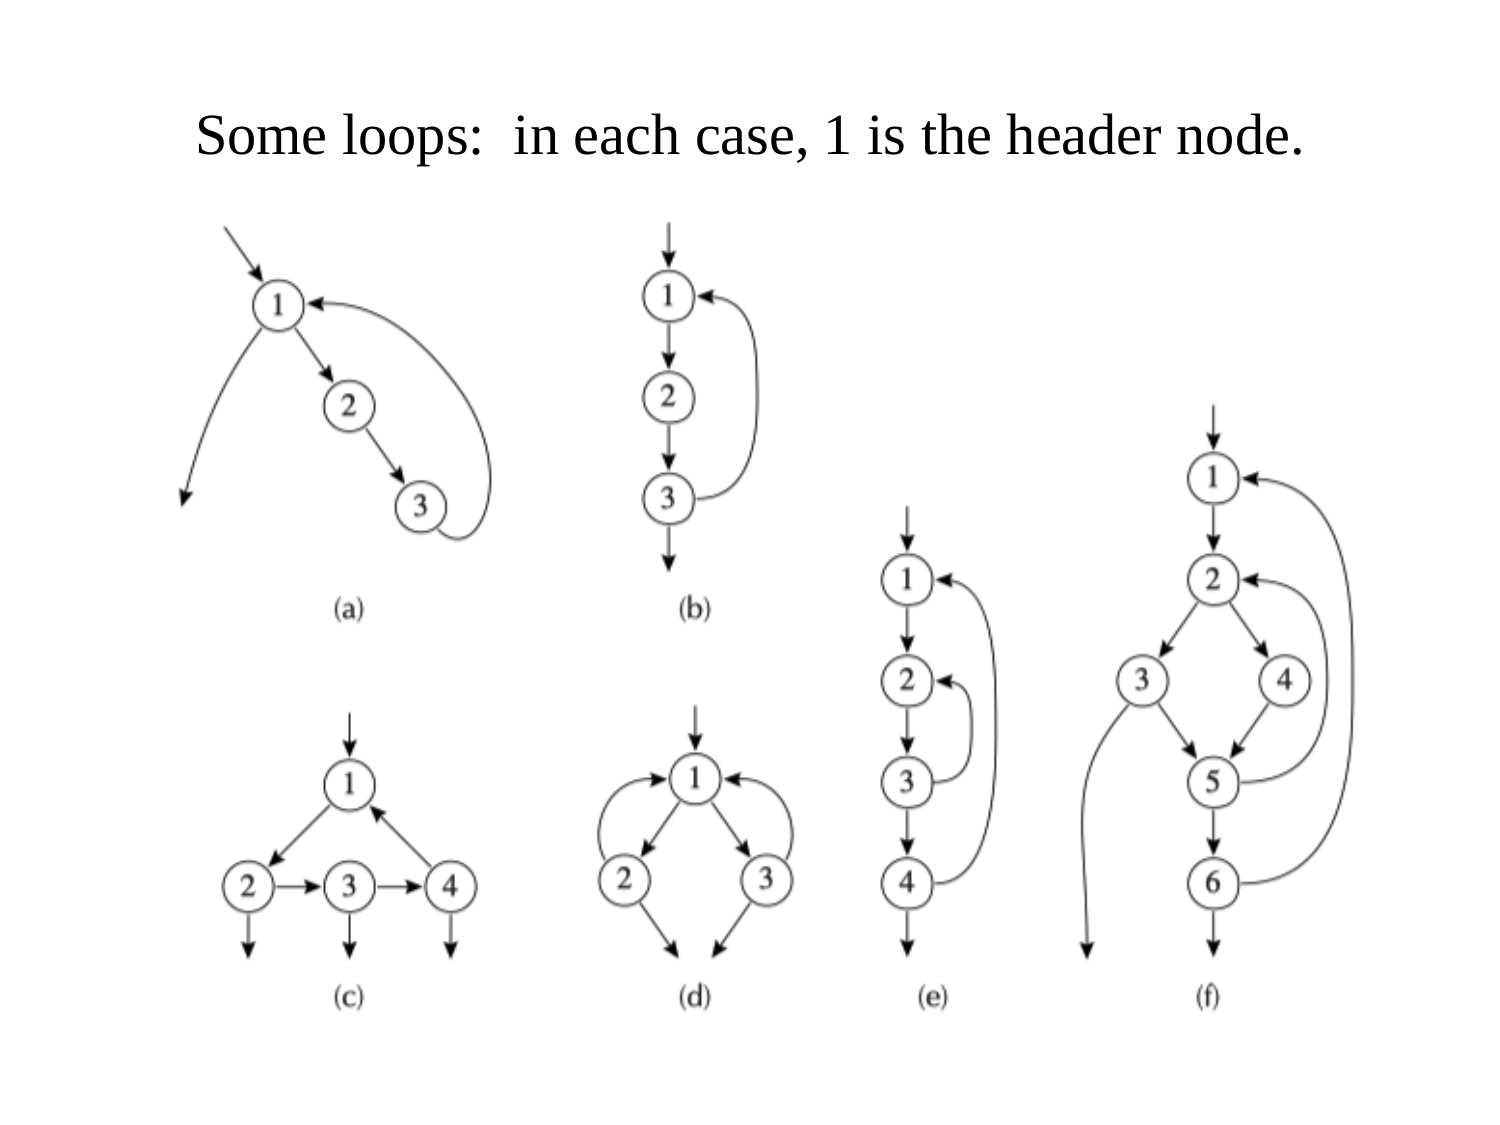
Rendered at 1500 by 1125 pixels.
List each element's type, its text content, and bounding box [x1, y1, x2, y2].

picture [112, 199, 1388, 1027]
title Some loops: in each case, 1 is the header node. [112, 75, 1388, 188]
